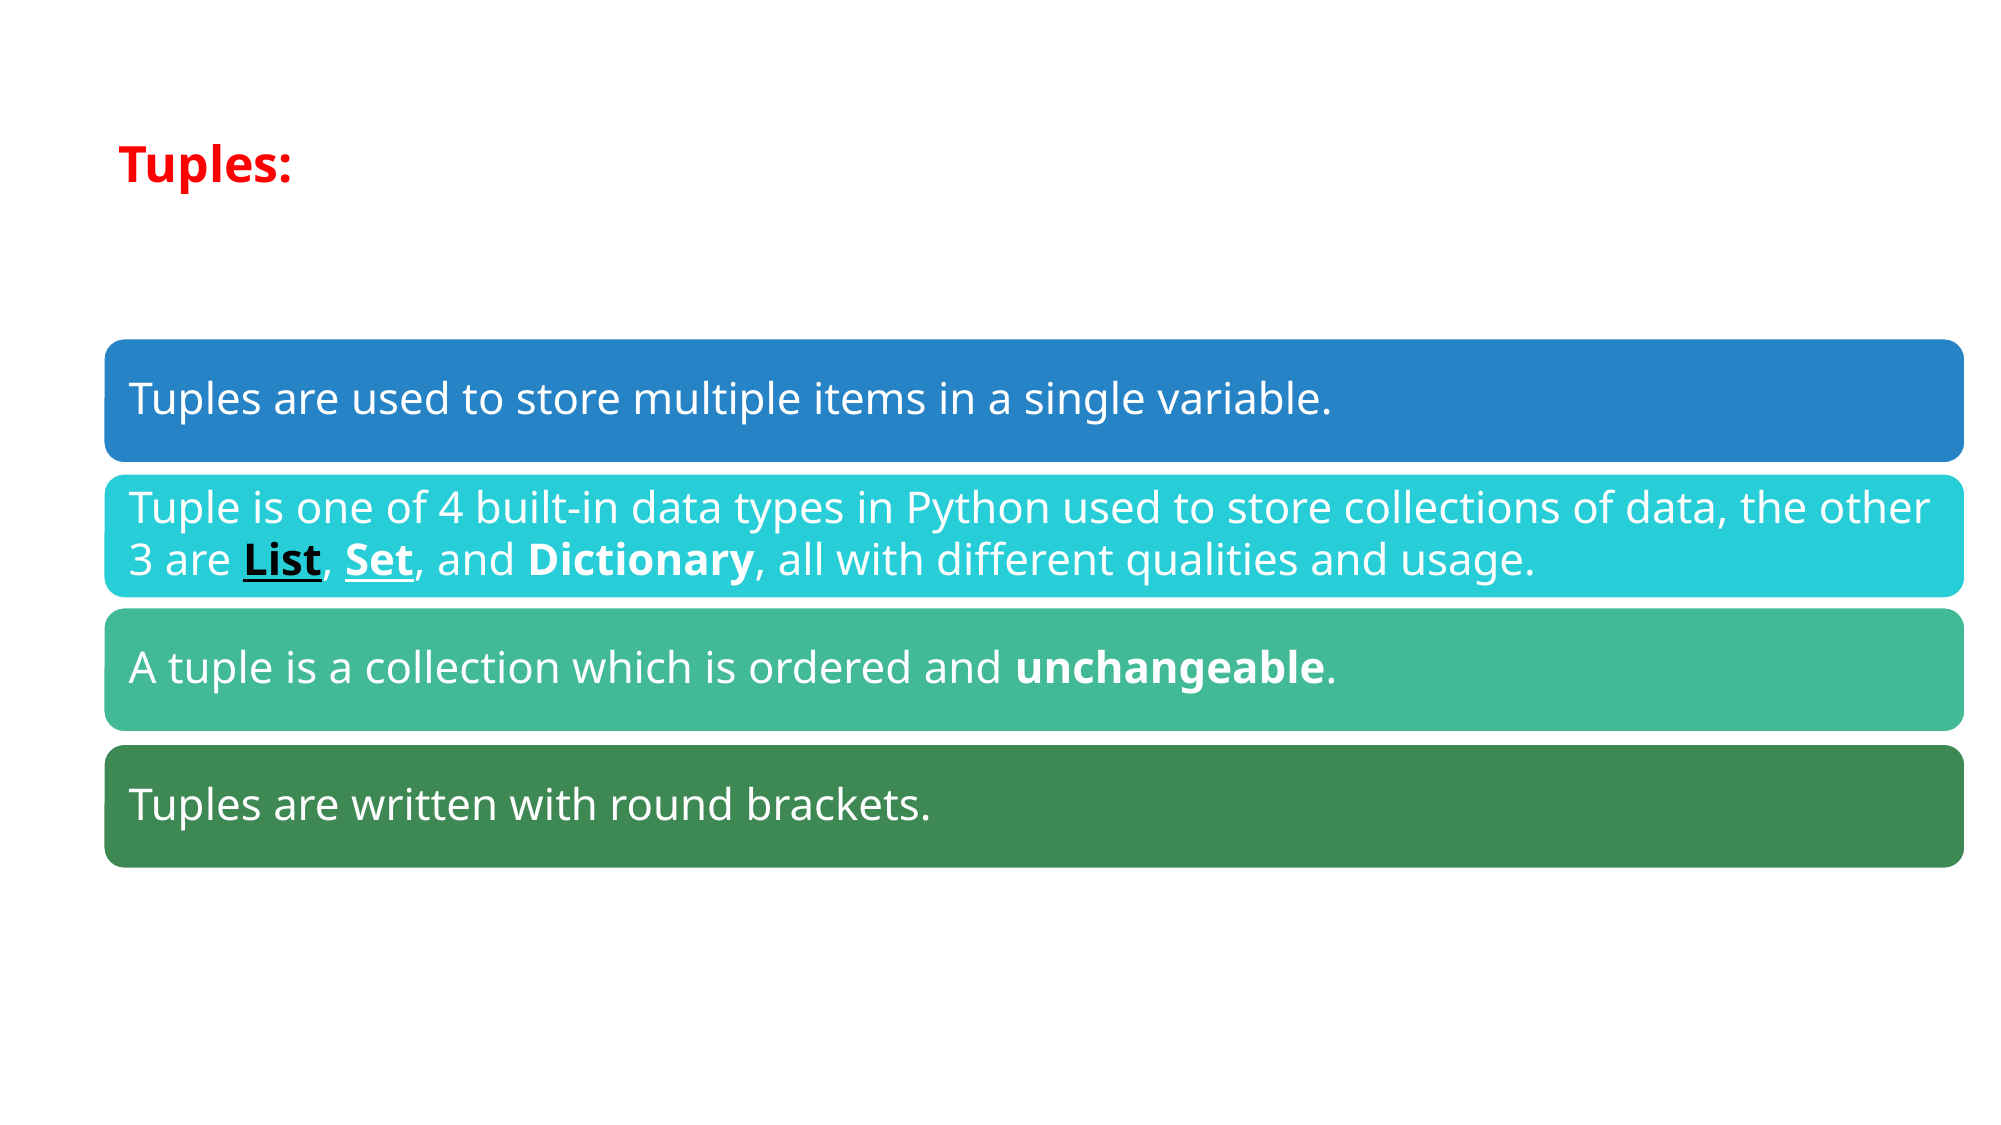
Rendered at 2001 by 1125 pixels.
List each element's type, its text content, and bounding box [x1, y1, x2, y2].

text_box Tuples: [103, 125, 1103, 201]
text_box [102, 336, 1966, 871]
